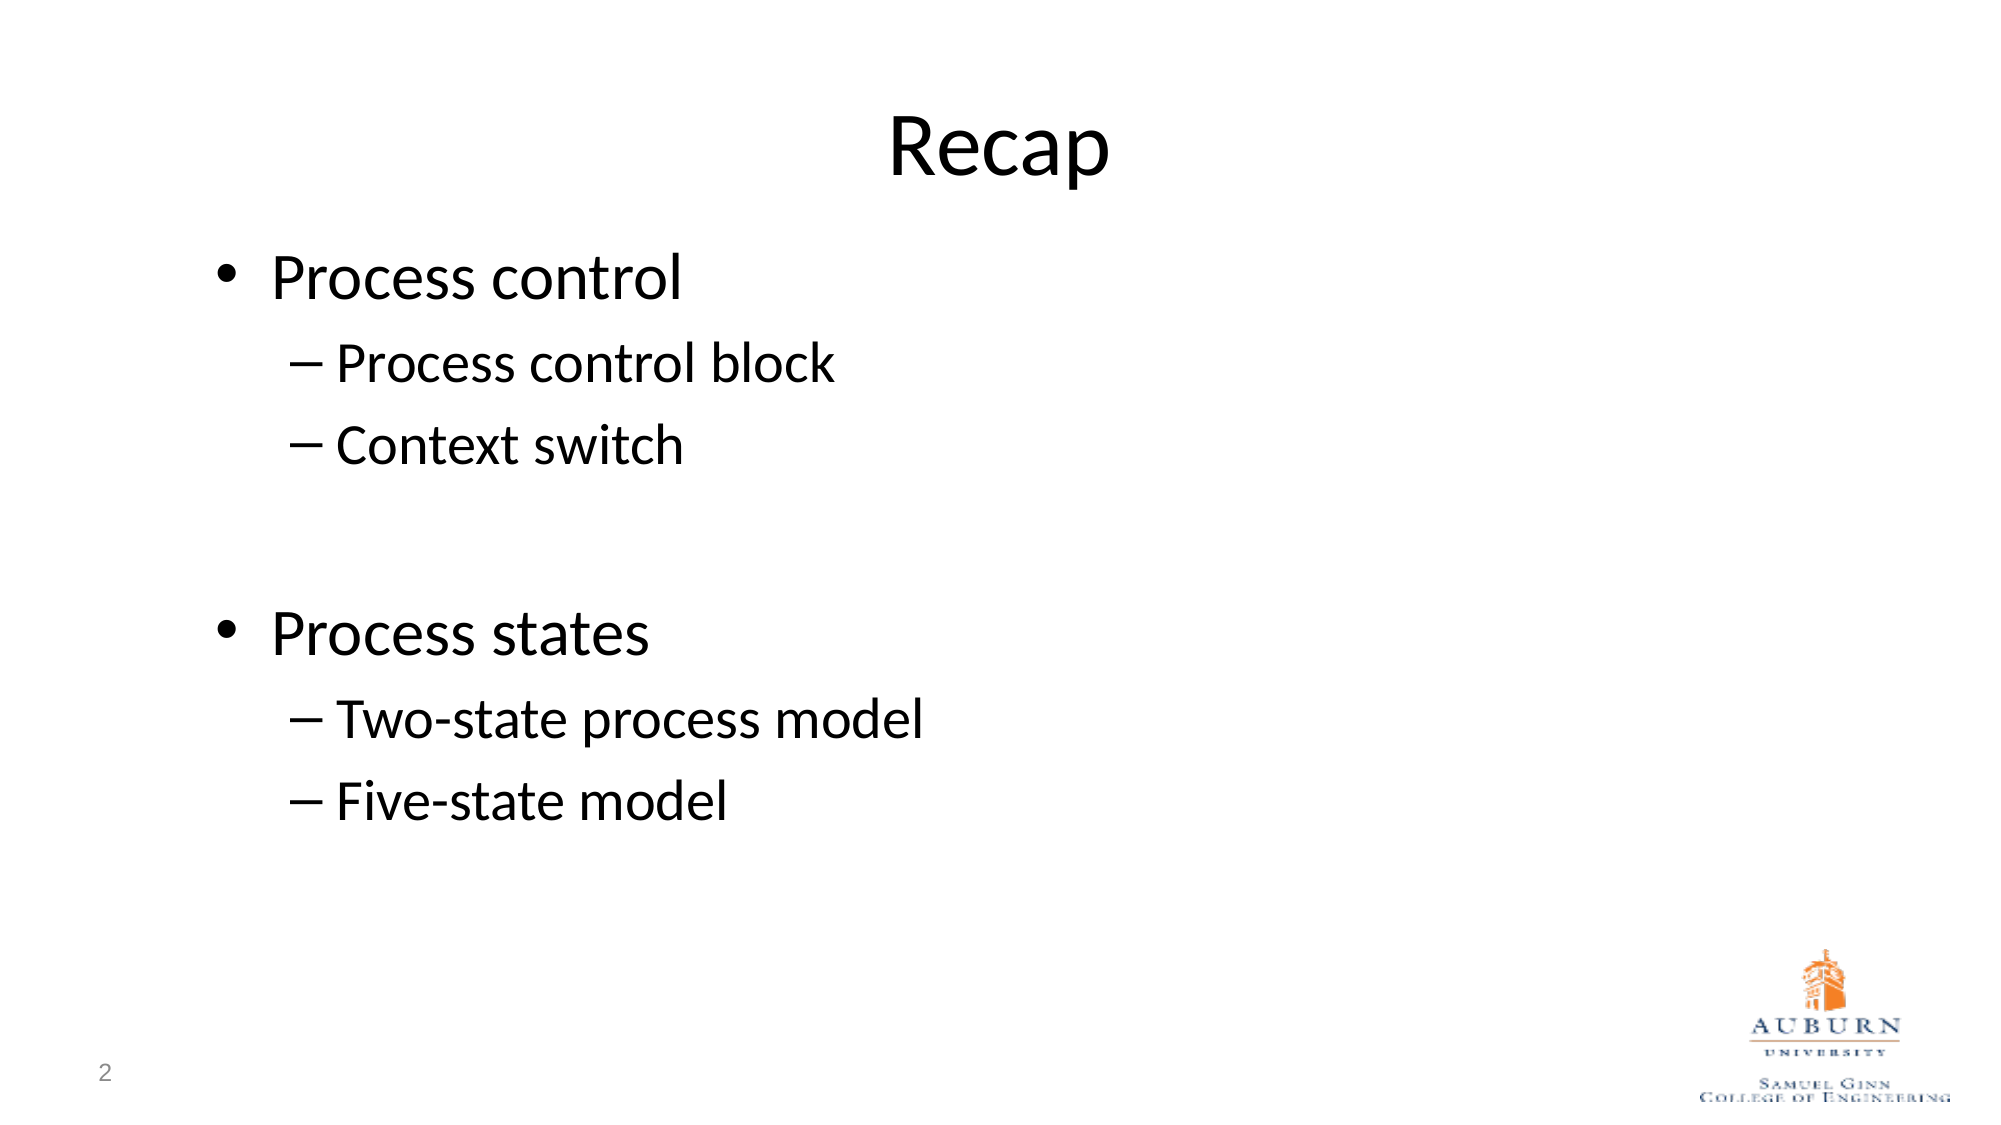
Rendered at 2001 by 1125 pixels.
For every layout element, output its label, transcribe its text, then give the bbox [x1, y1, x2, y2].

picture [1700, 949, 1950, 1102]
slide_number 2 [83, 1041, 550, 1102]
title Recap [99, 45, 1900, 233]
list Process control Process control block Context switch Process states Two-state process model Five-state model [200, 224, 1900, 1000]
